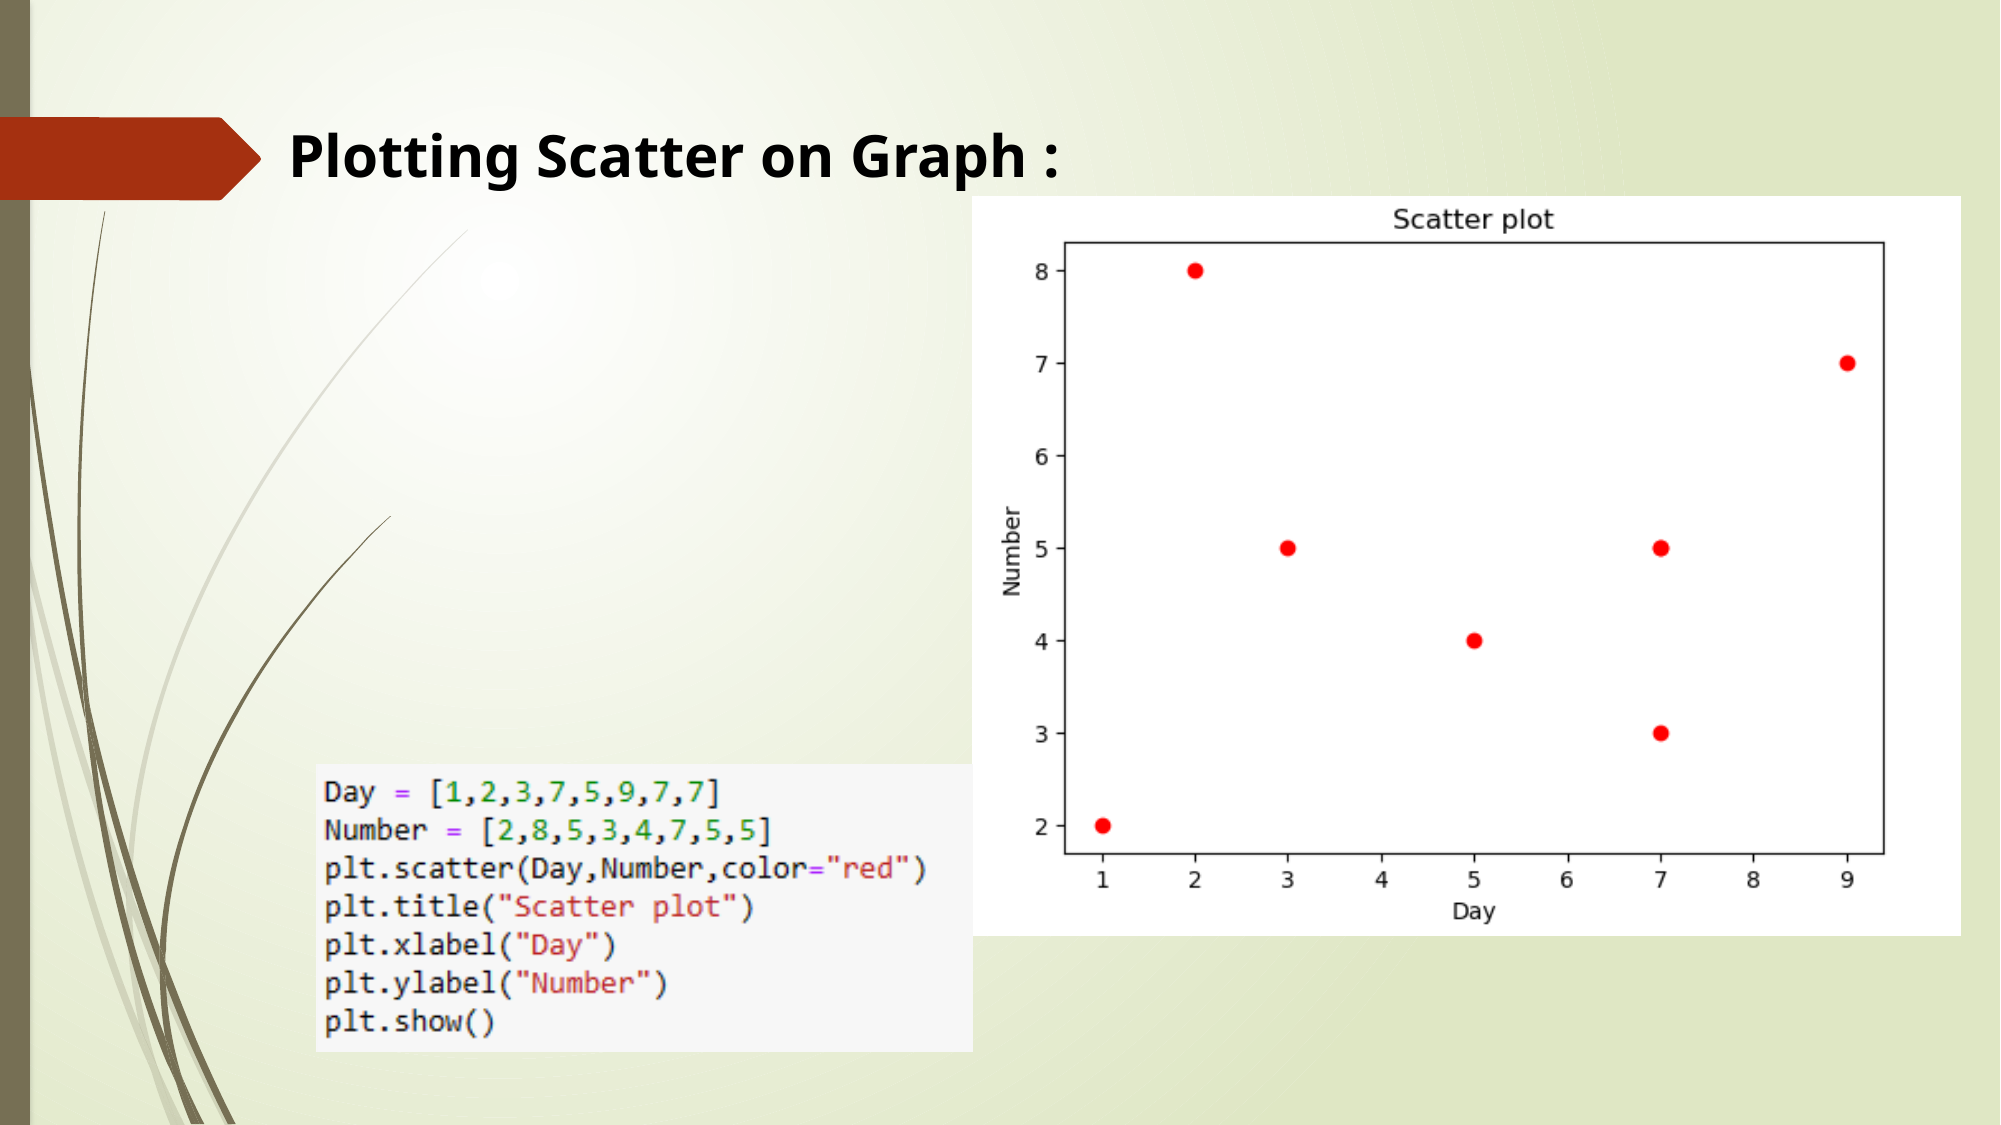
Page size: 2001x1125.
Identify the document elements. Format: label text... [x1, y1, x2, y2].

picture [316, 196, 1961, 1052]
text_box Plotting Scatter on Graph : [273, 112, 1512, 197]
